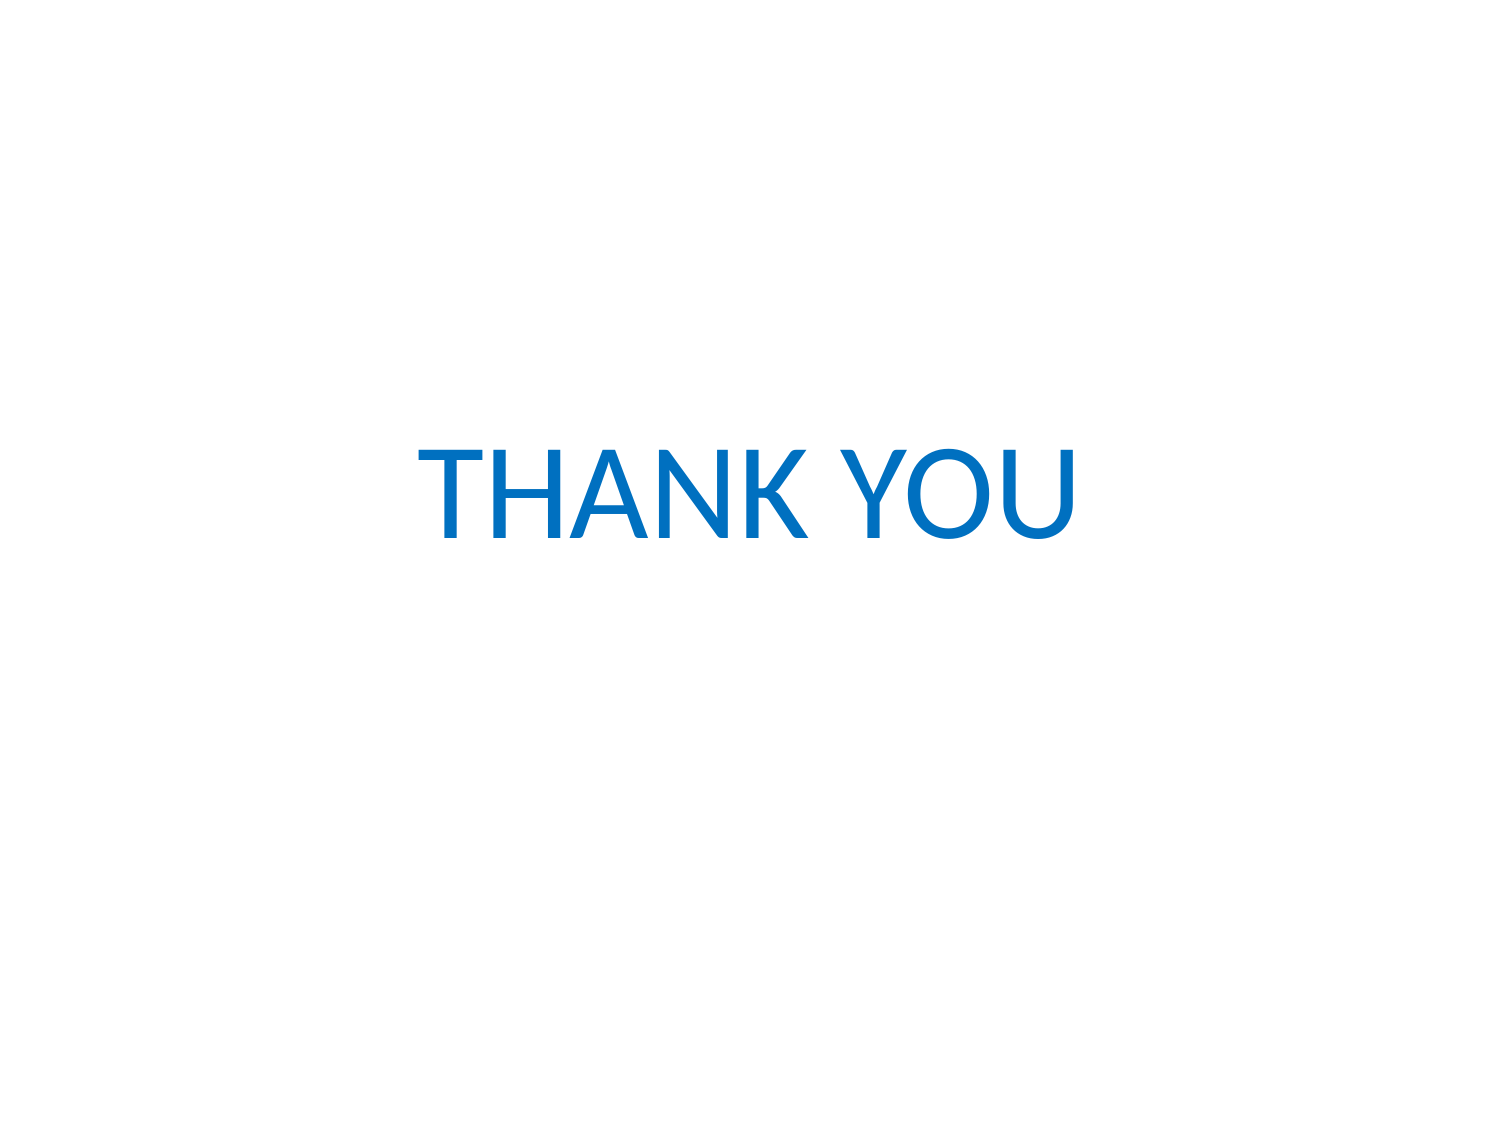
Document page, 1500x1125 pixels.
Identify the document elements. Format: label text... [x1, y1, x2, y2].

list THANK YOU [75, 99, 1425, 1005]
